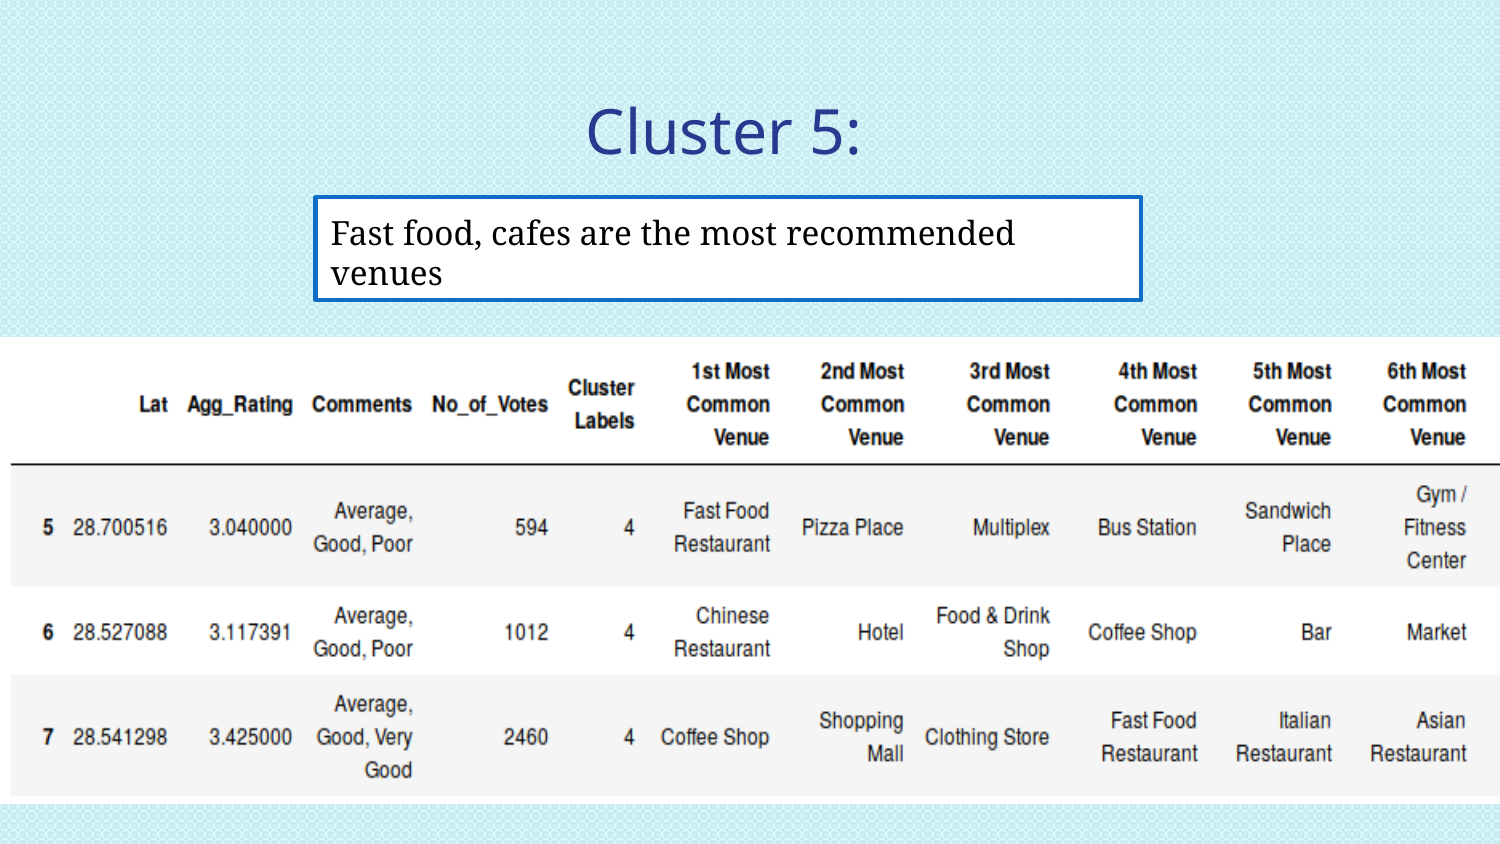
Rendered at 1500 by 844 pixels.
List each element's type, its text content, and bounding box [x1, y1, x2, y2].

picture [0, 337, 1500, 805]
text_box Cluster 5: [65, 88, 1383, 194]
text_box Fast food, cafes are the most recommended venues [313, 195, 1143, 302]
